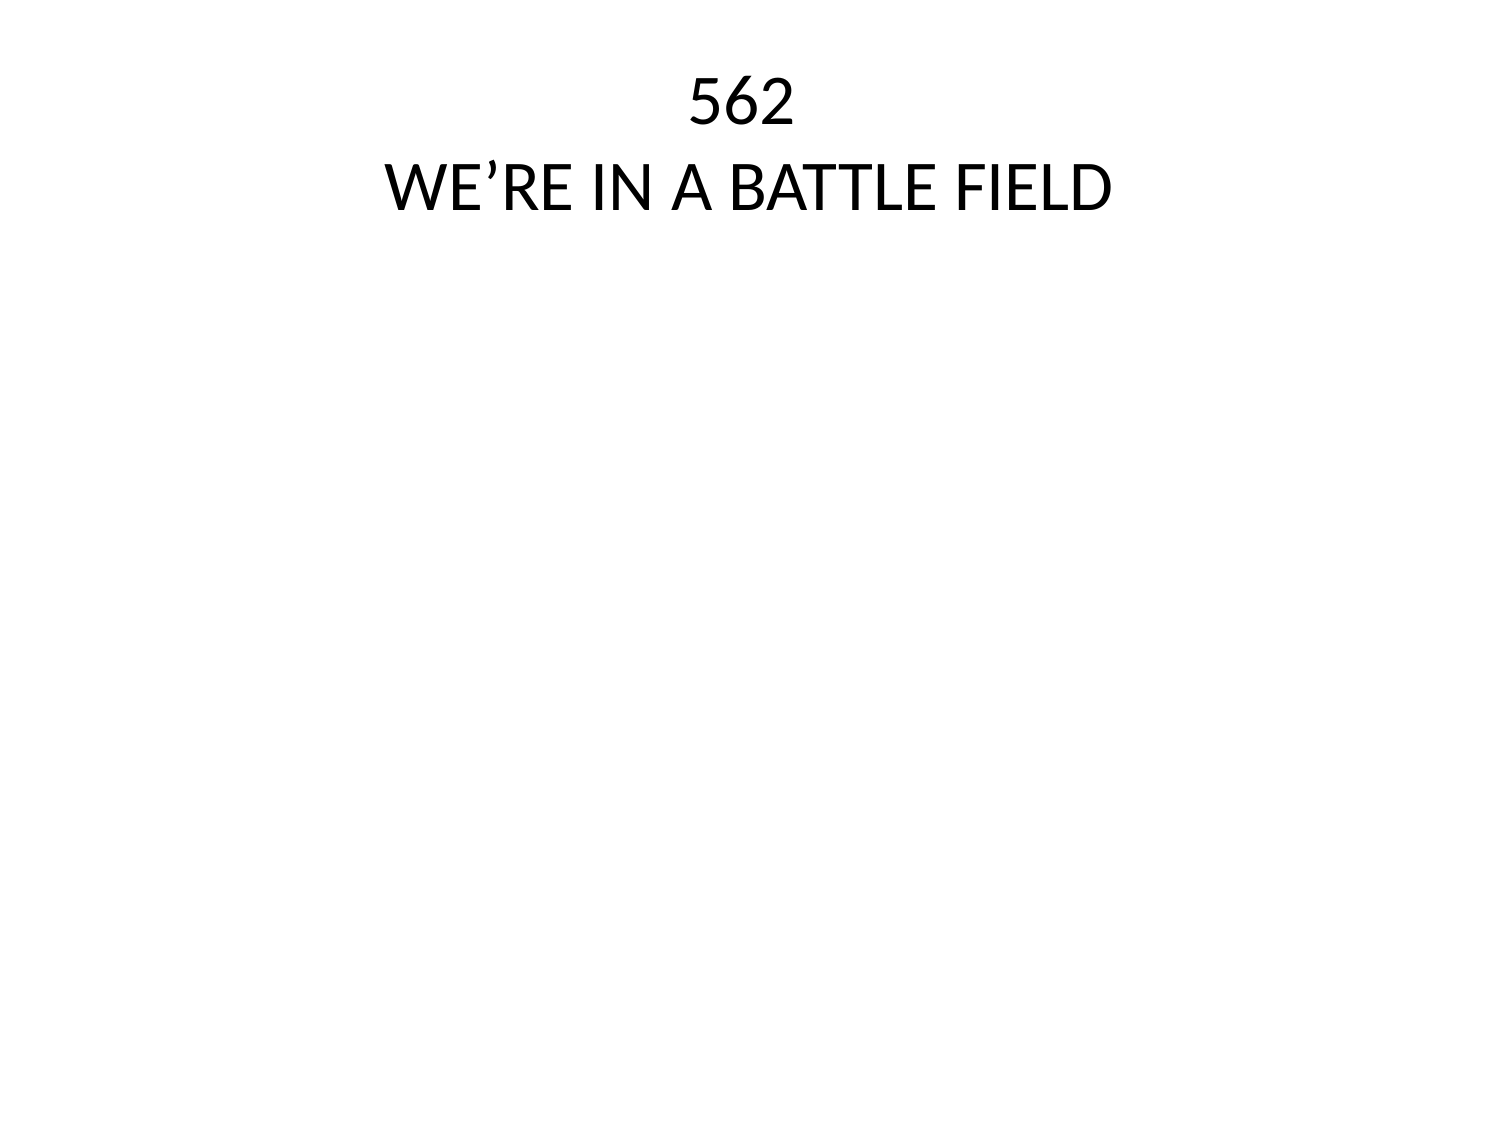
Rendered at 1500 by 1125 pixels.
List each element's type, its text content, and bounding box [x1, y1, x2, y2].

title 562 WE’RE IN A BATTLE FIELD [75, 45, 1425, 233]
